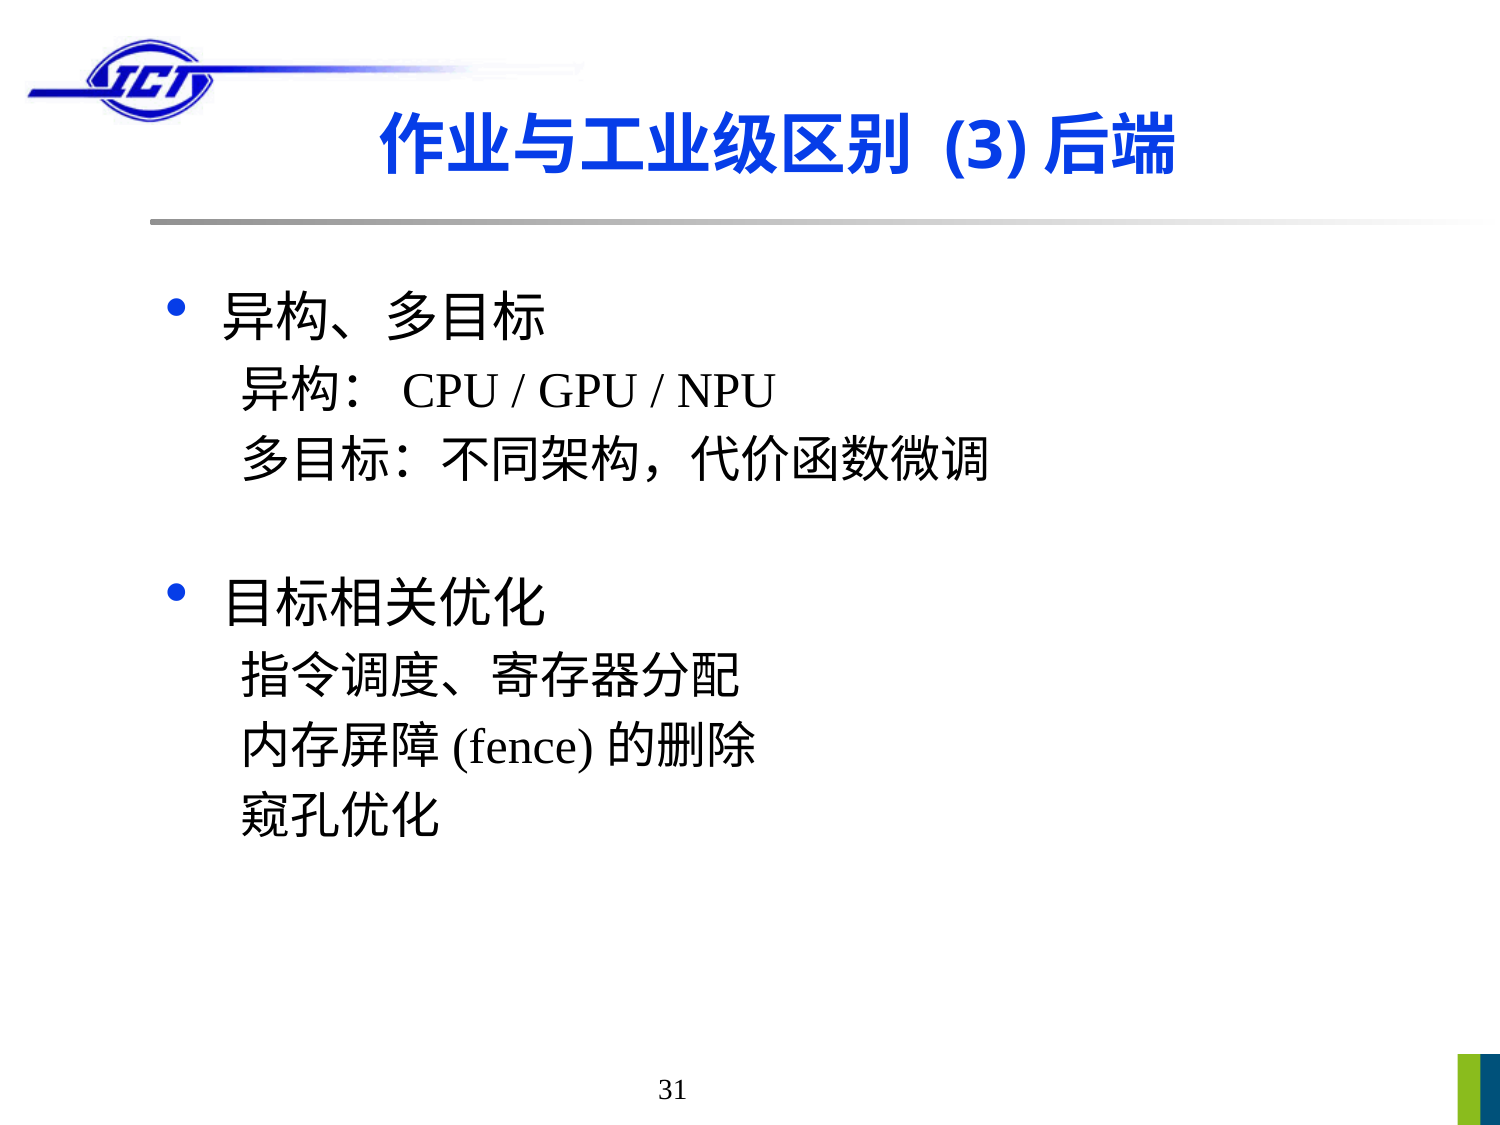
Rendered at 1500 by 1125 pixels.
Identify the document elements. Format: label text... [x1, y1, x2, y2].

picture [24, 36, 600, 125]
list 异构、多目标 异构：CPU / GPU / NPU 多目标：不同架构，代价函数微调 目标相关优化 指令调度、寄存器分配 内存屏障(fence)的删除 窥孔优化 [150, 275, 1388, 1013]
title 作业与工业级区别 (3)后端 [159, 66, 1397, 217]
